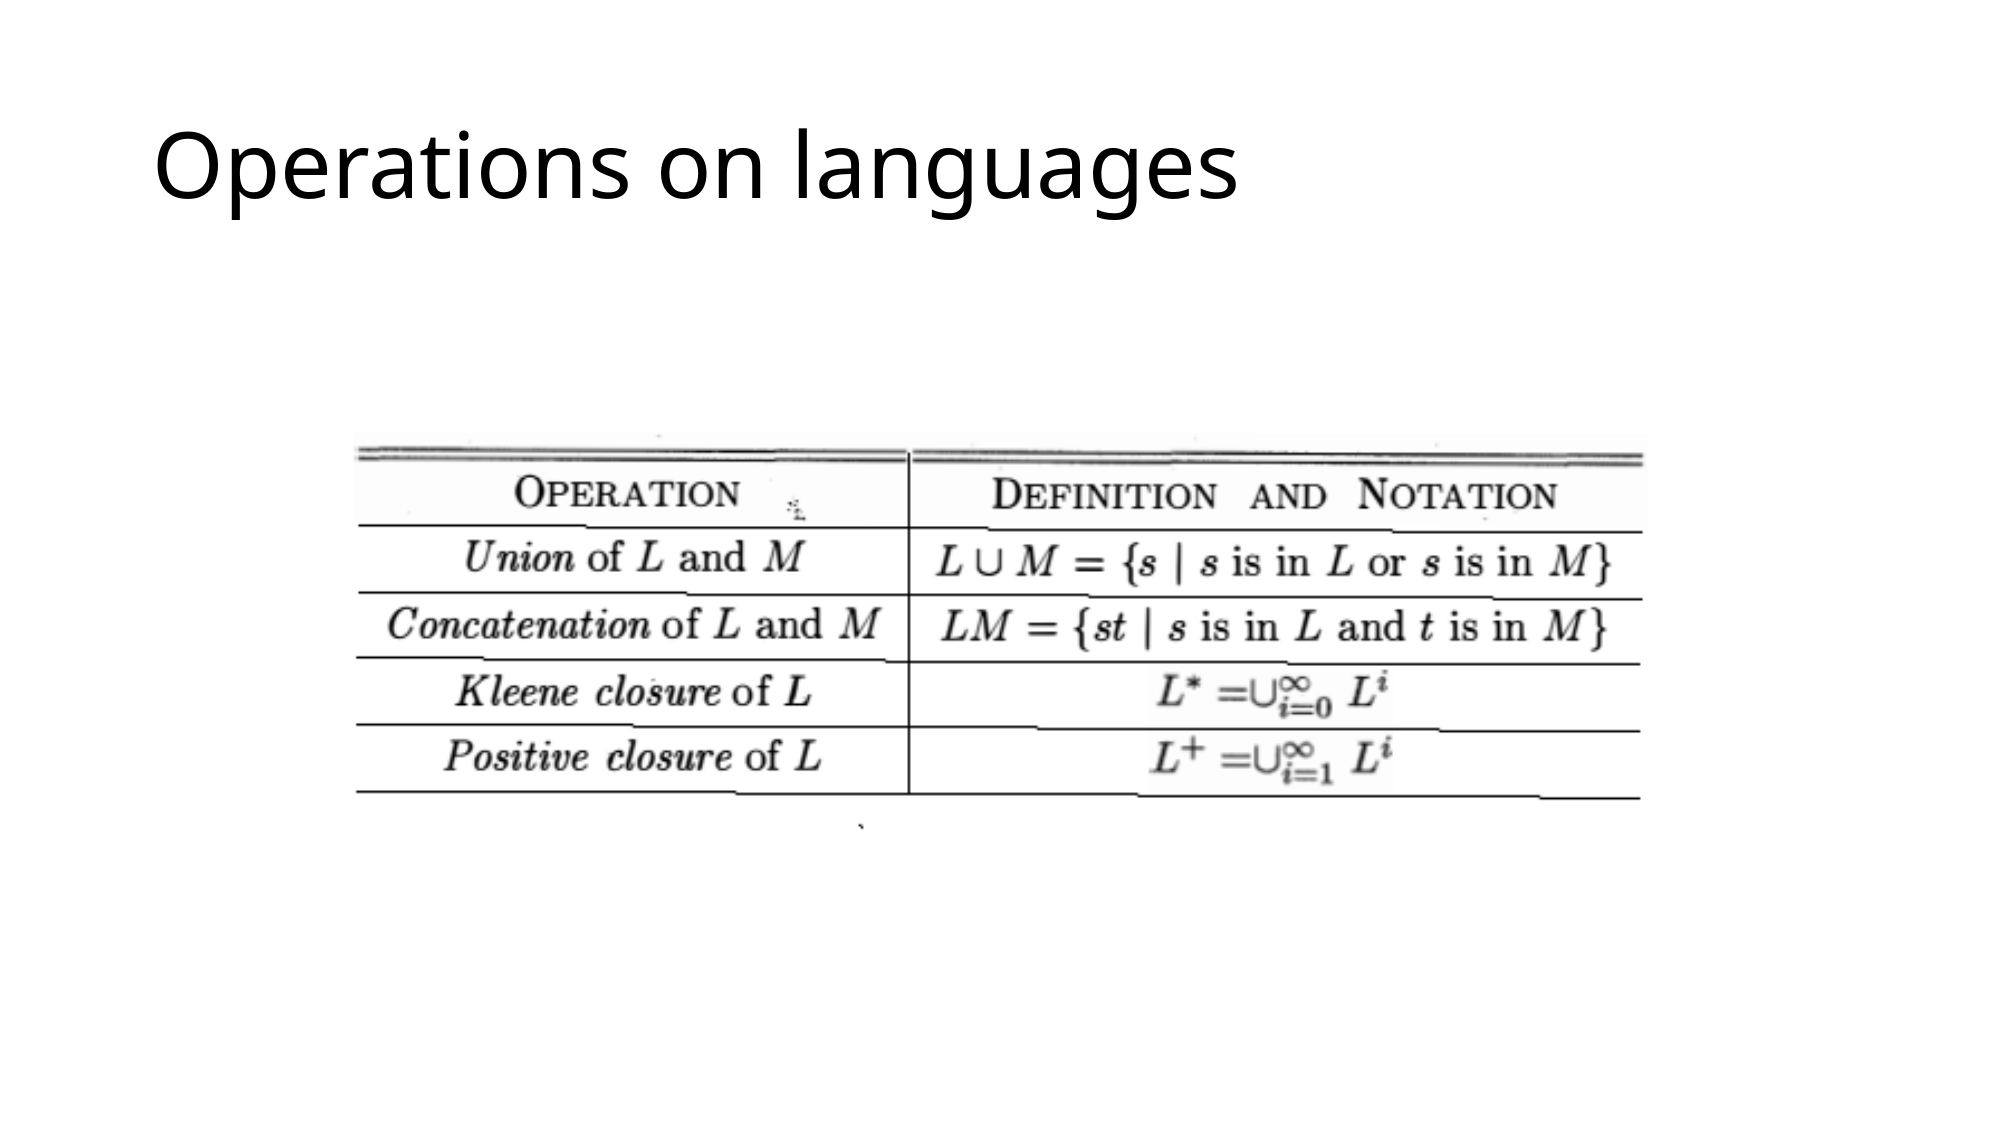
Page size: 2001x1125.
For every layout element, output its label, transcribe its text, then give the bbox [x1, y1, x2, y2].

picture [339, 431, 1661, 836]
title Operations on languages [137, 59, 1863, 278]
